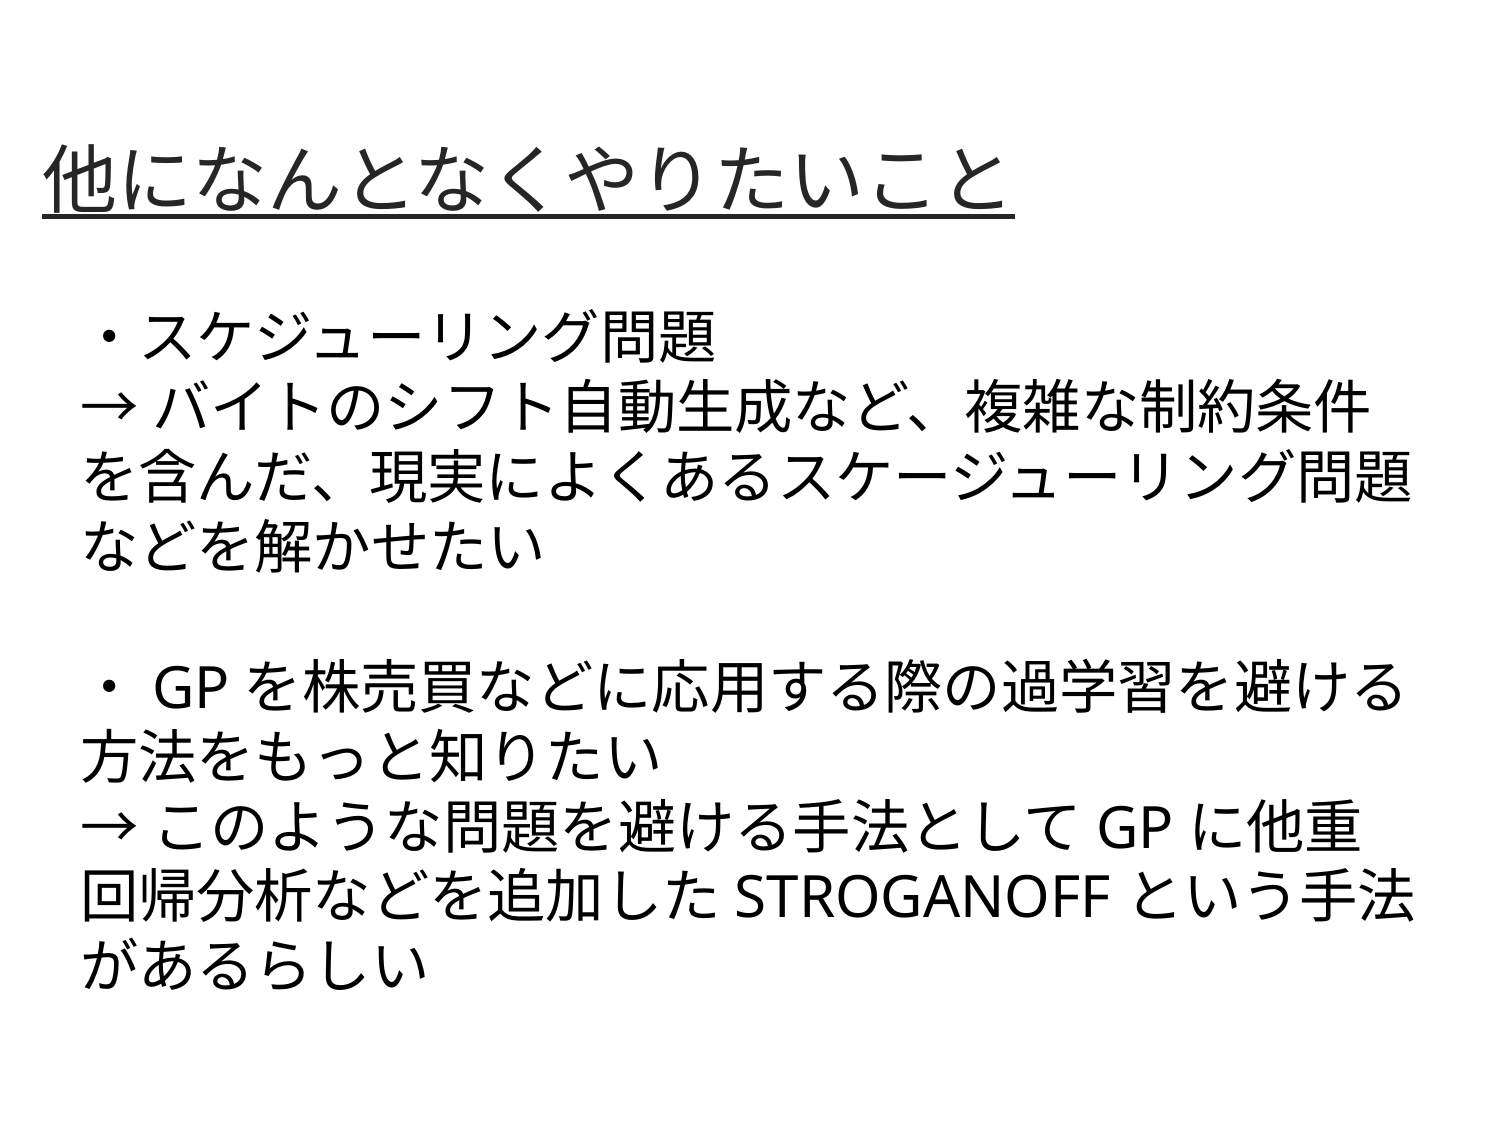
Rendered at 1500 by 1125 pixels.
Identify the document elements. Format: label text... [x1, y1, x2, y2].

text_box ・スケジューリング問題 →バイトのシフト自動生成など、複雑な制約条件を含んだ、現実によくあるスケージューリング問題などを解かせたい ・GPを株売買などに応用する際の過学習を避ける方法をもっと知りたい →このような問題を避ける手法としてGPに他重回帰分析などを追加したSTROGANOFFという手法があるらしい [65, 292, 1436, 1125]
text_box 他になんとなくやりたいこと [27, 125, 1500, 231]
